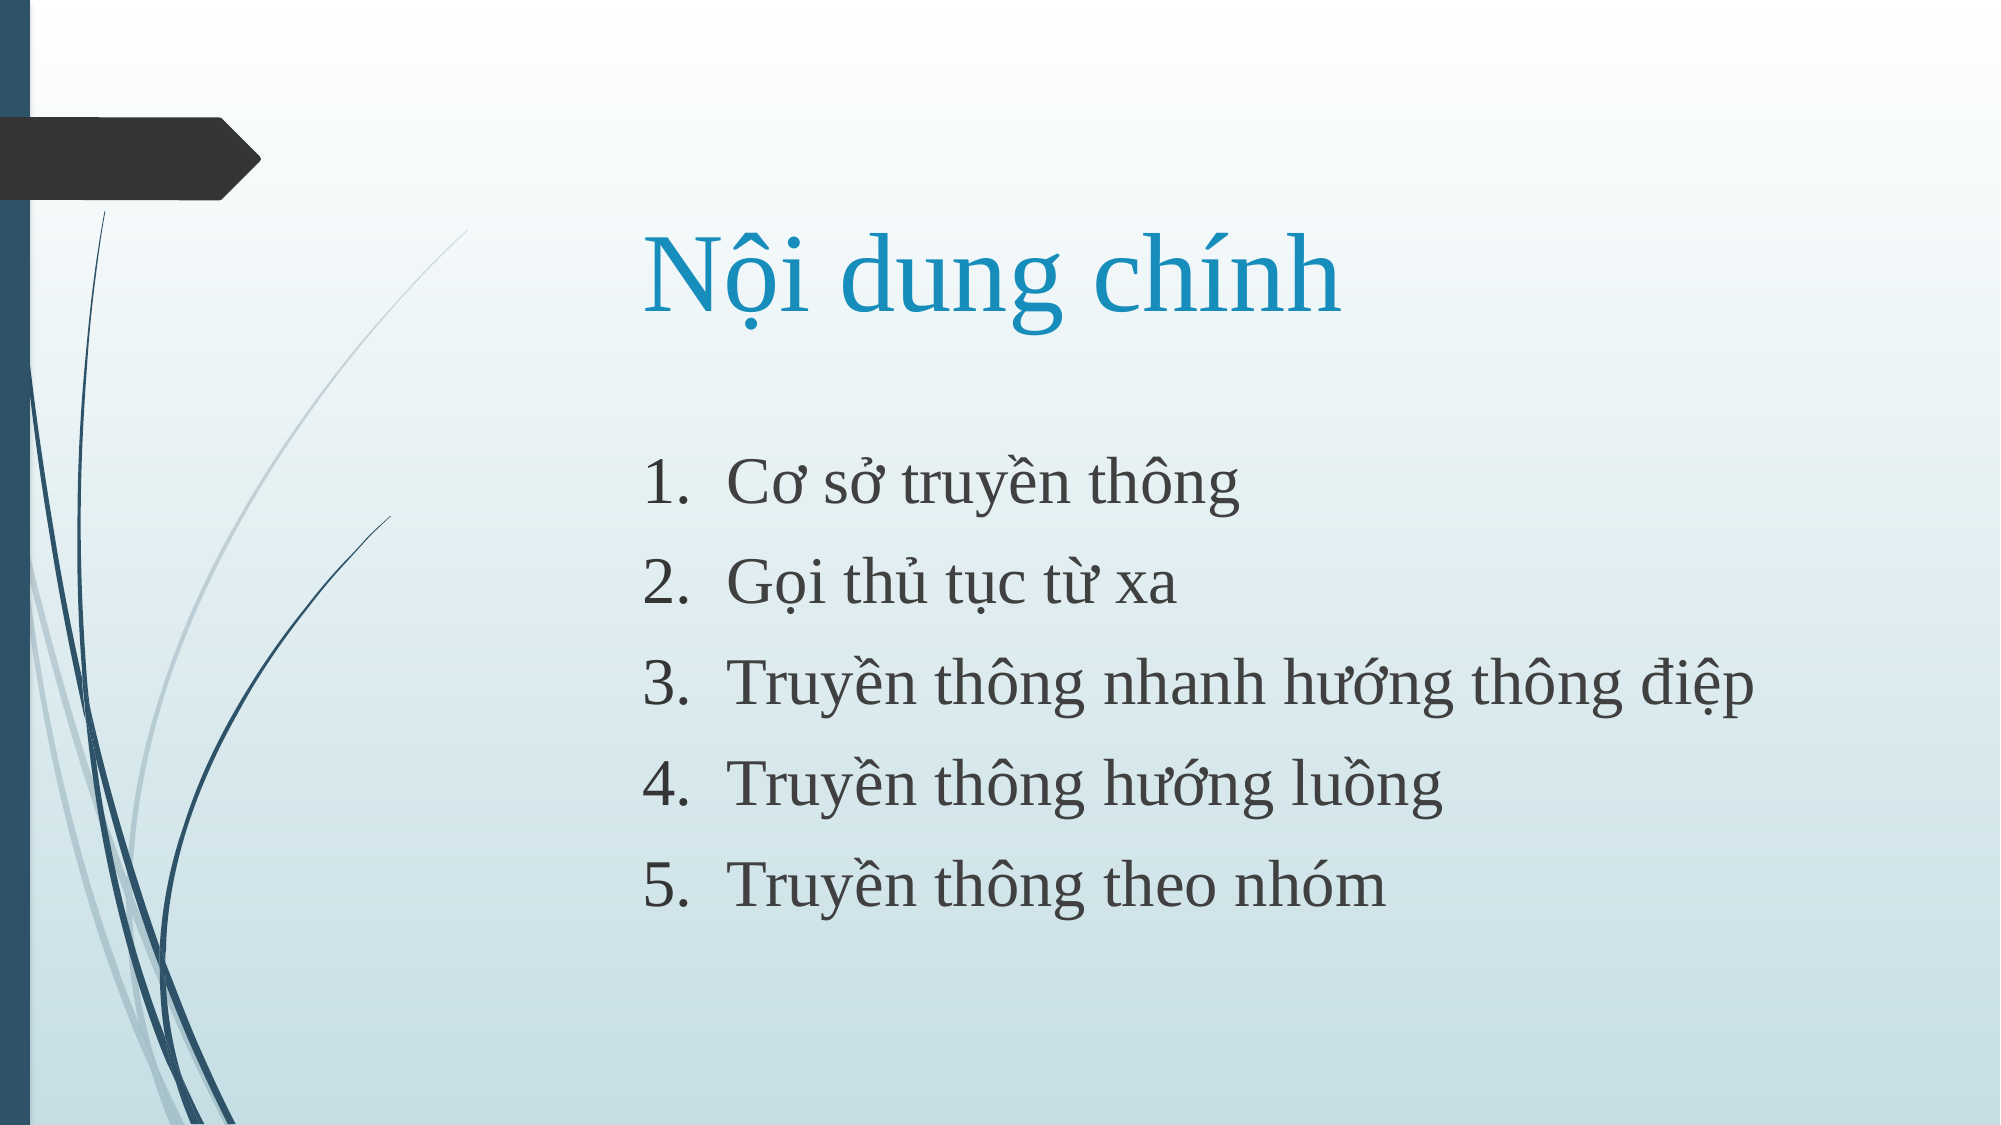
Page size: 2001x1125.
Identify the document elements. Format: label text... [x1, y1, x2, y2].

list Cơ sở truyền thông Gọi thủ tục từ xa Truyền thông nhanh hướng thông điệp Truyền thông hướng luồng Truyền thông theo nhóm [627, 428, 1932, 960]
title Nội dung chính [627, 191, 1888, 402]
